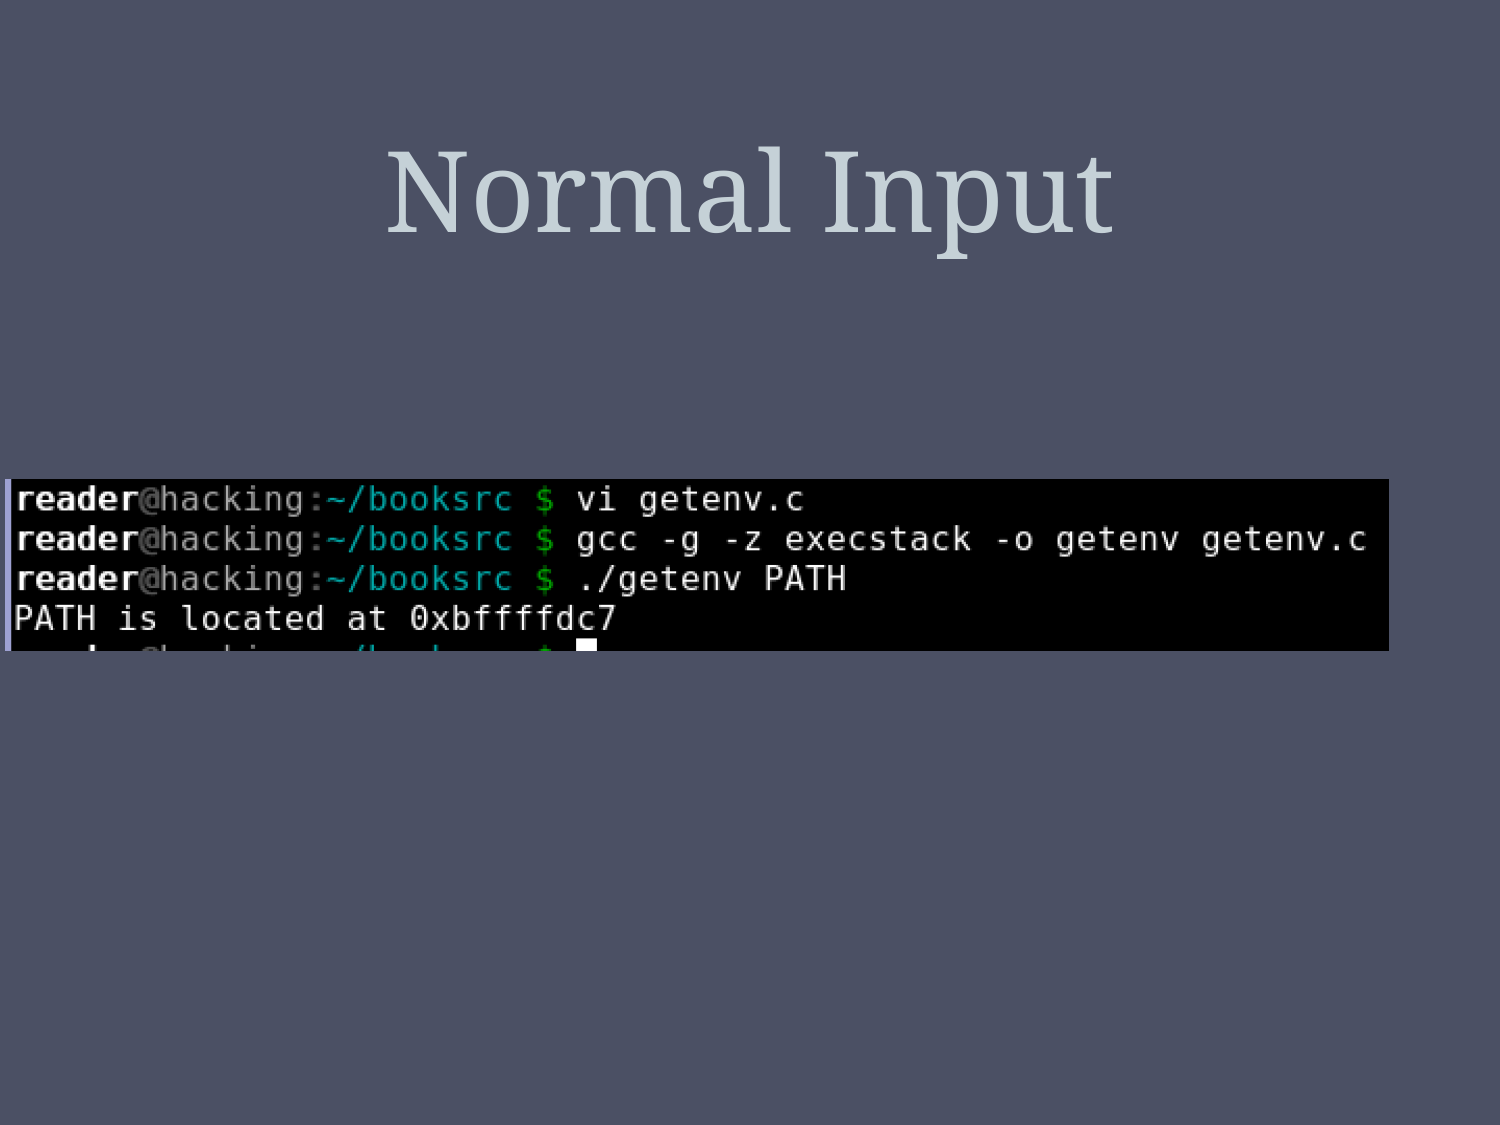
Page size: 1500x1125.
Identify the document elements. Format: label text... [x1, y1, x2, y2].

title Normal Input [75, 0, 1425, 263]
picture [4, 479, 1389, 651]
